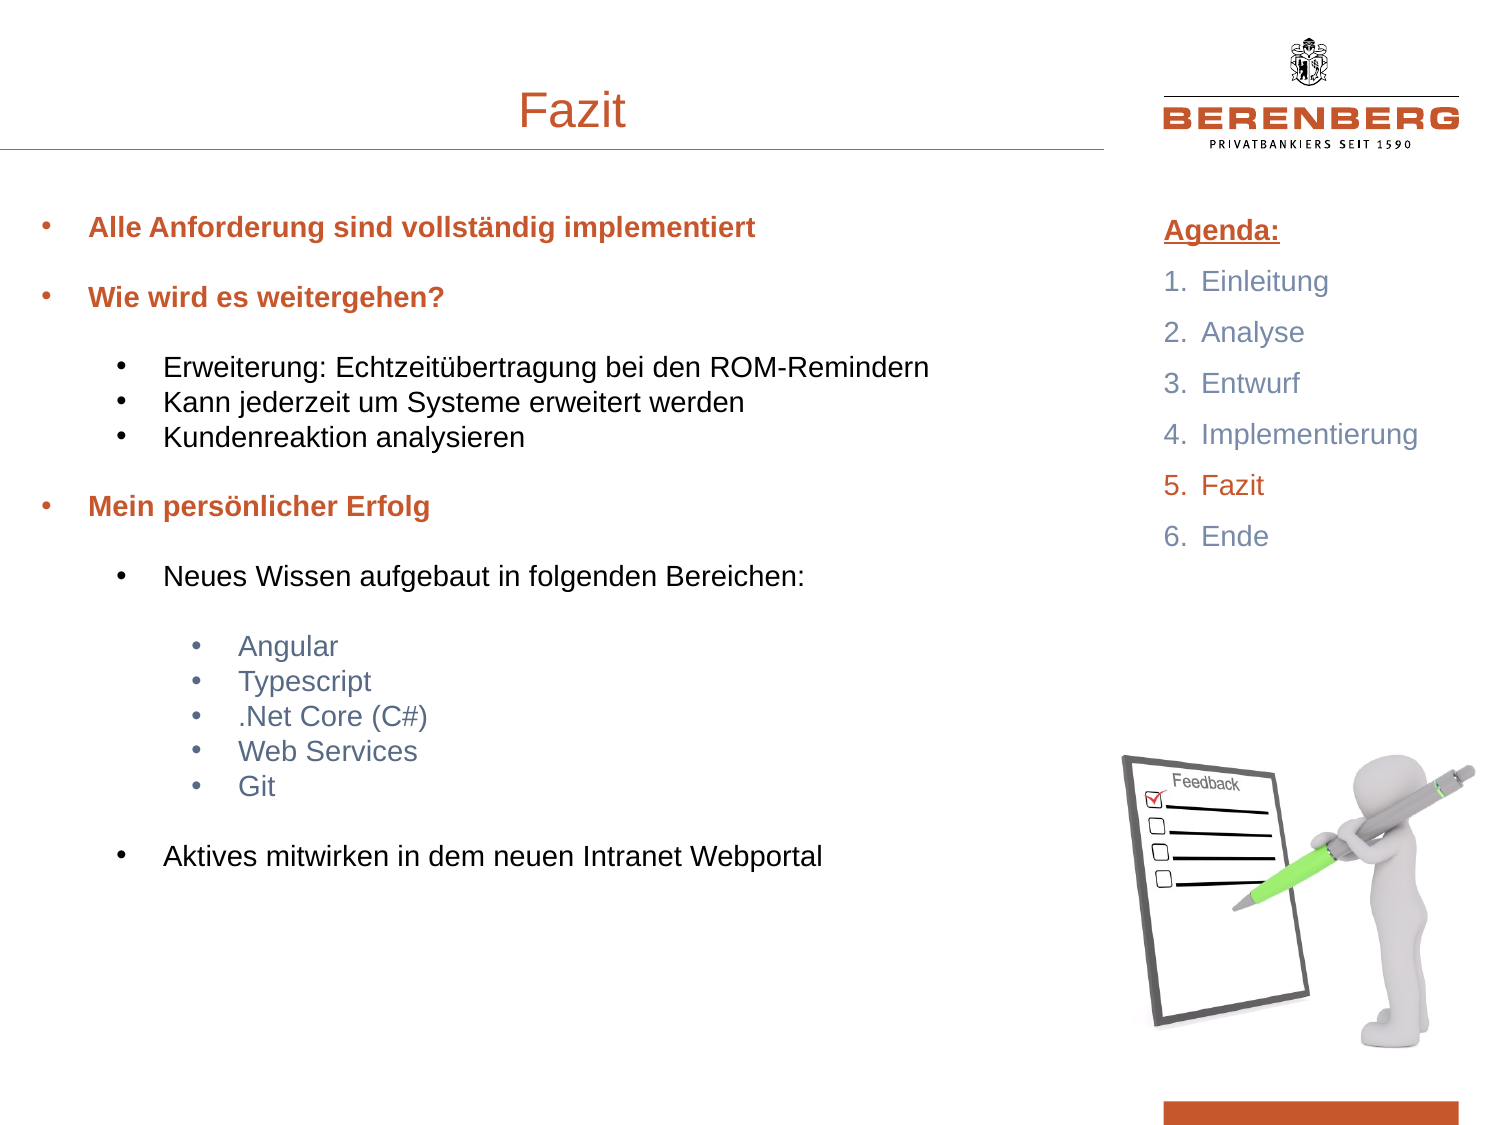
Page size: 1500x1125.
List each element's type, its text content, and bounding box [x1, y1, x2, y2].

list Agenda: Einleitung Analyse Entwurf Implementierung Fazit Ende [1163, 208, 1459, 650]
picture [1083, 651, 1498, 1066]
text_box Alle Anforderung sind vollständig implementiert Wie wird es weitergehen? Erweiterung: Echtzeitübertragung bei den ROM-Remindern Kann jederzeit um Systeme erweitert werden Kundenreaktion analysieren Mein persönlicher Erfolg Neues Wissen aufgebaut in folgenden Bereichen: Angular Typescript .Net Core (C#) Web Services Git Aktives mitwirken in dem neuen Intranet Webportal [41, 208, 1105, 1035]
title Fazit [41, 30, 1105, 138]
